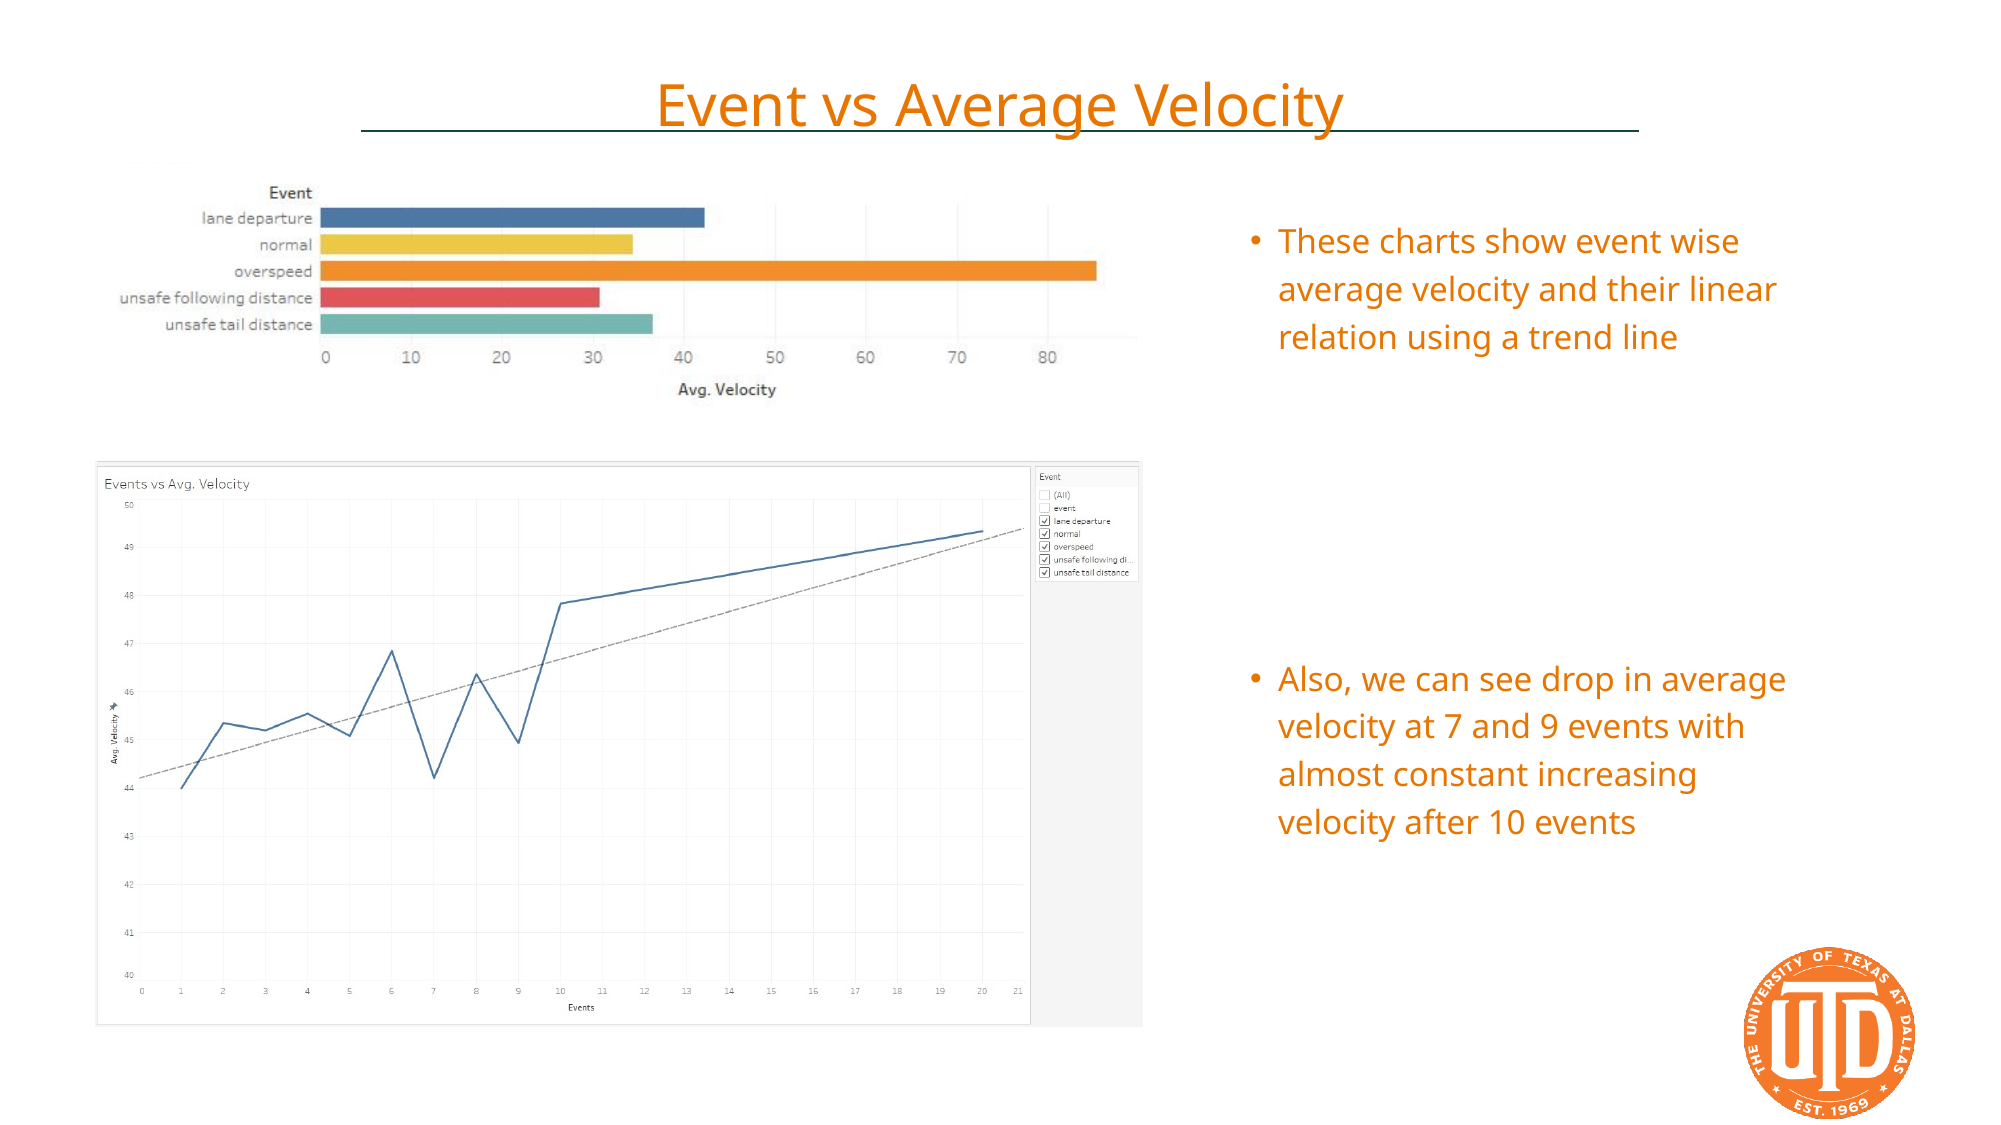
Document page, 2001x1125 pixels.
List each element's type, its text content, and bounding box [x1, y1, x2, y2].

list These charts show event wise average velocity and their linear relation using a trend line Also, we can see drop in average velocity at 7 and 9 events with almost constant increasing velocity after 10 events [1250, 212, 1820, 995]
list Event vs Average Velocity [150, 79, 1850, 154]
picture [1731, 935, 1927, 1125]
picture [95, 162, 1144, 1027]
